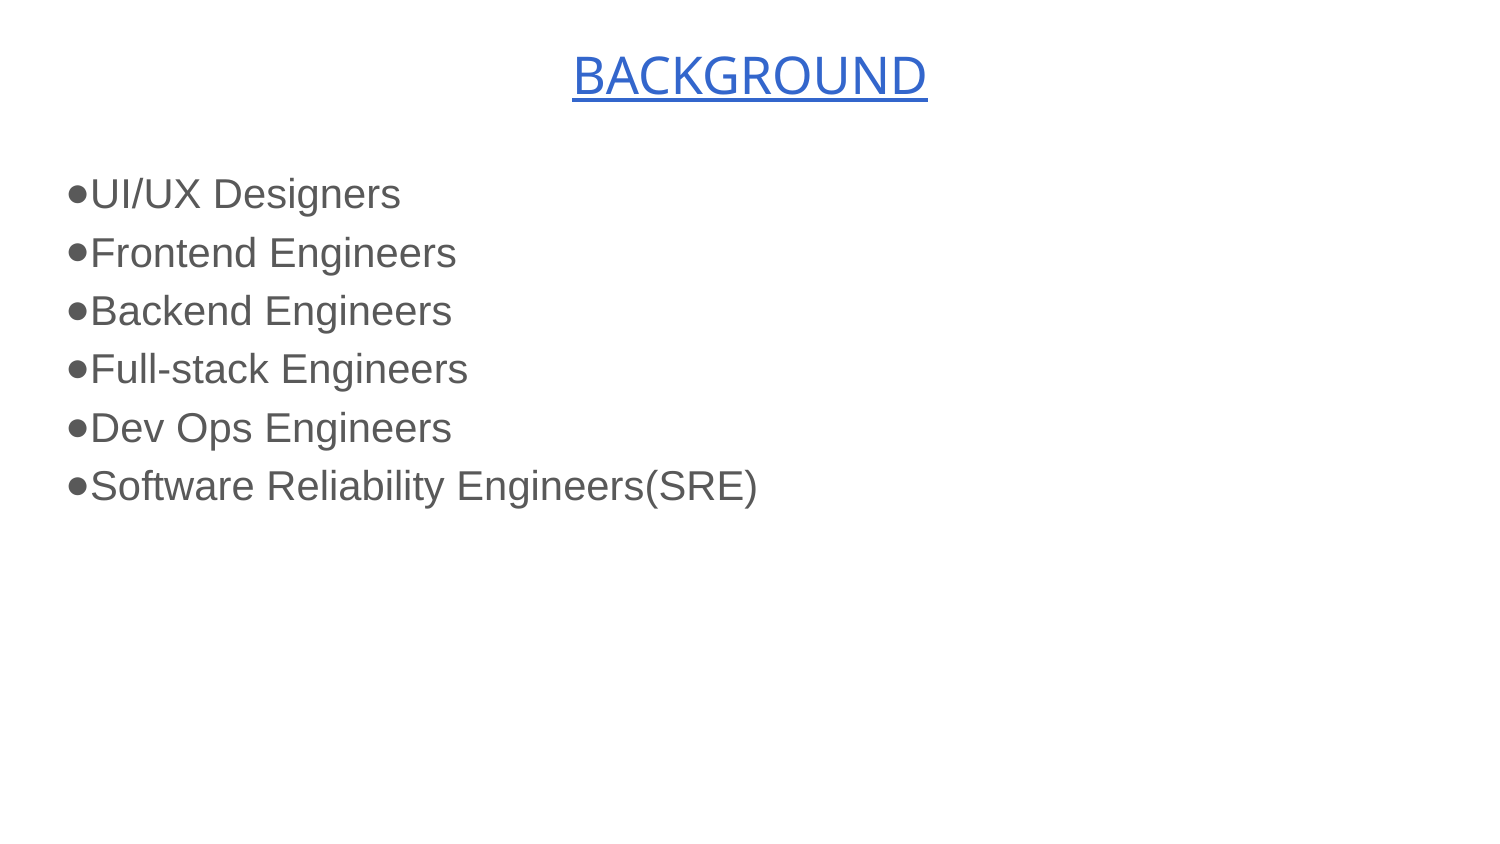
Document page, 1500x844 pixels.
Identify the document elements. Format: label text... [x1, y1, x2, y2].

title BACKGROUND [0, 37, 1500, 110]
subtitle UI/UX Designers Frontend Engineers Backend Engineers Full-stack Engineers Dev Ops Engineers Software Reliability Engineers(SRE) [50, 159, 1463, 810]
